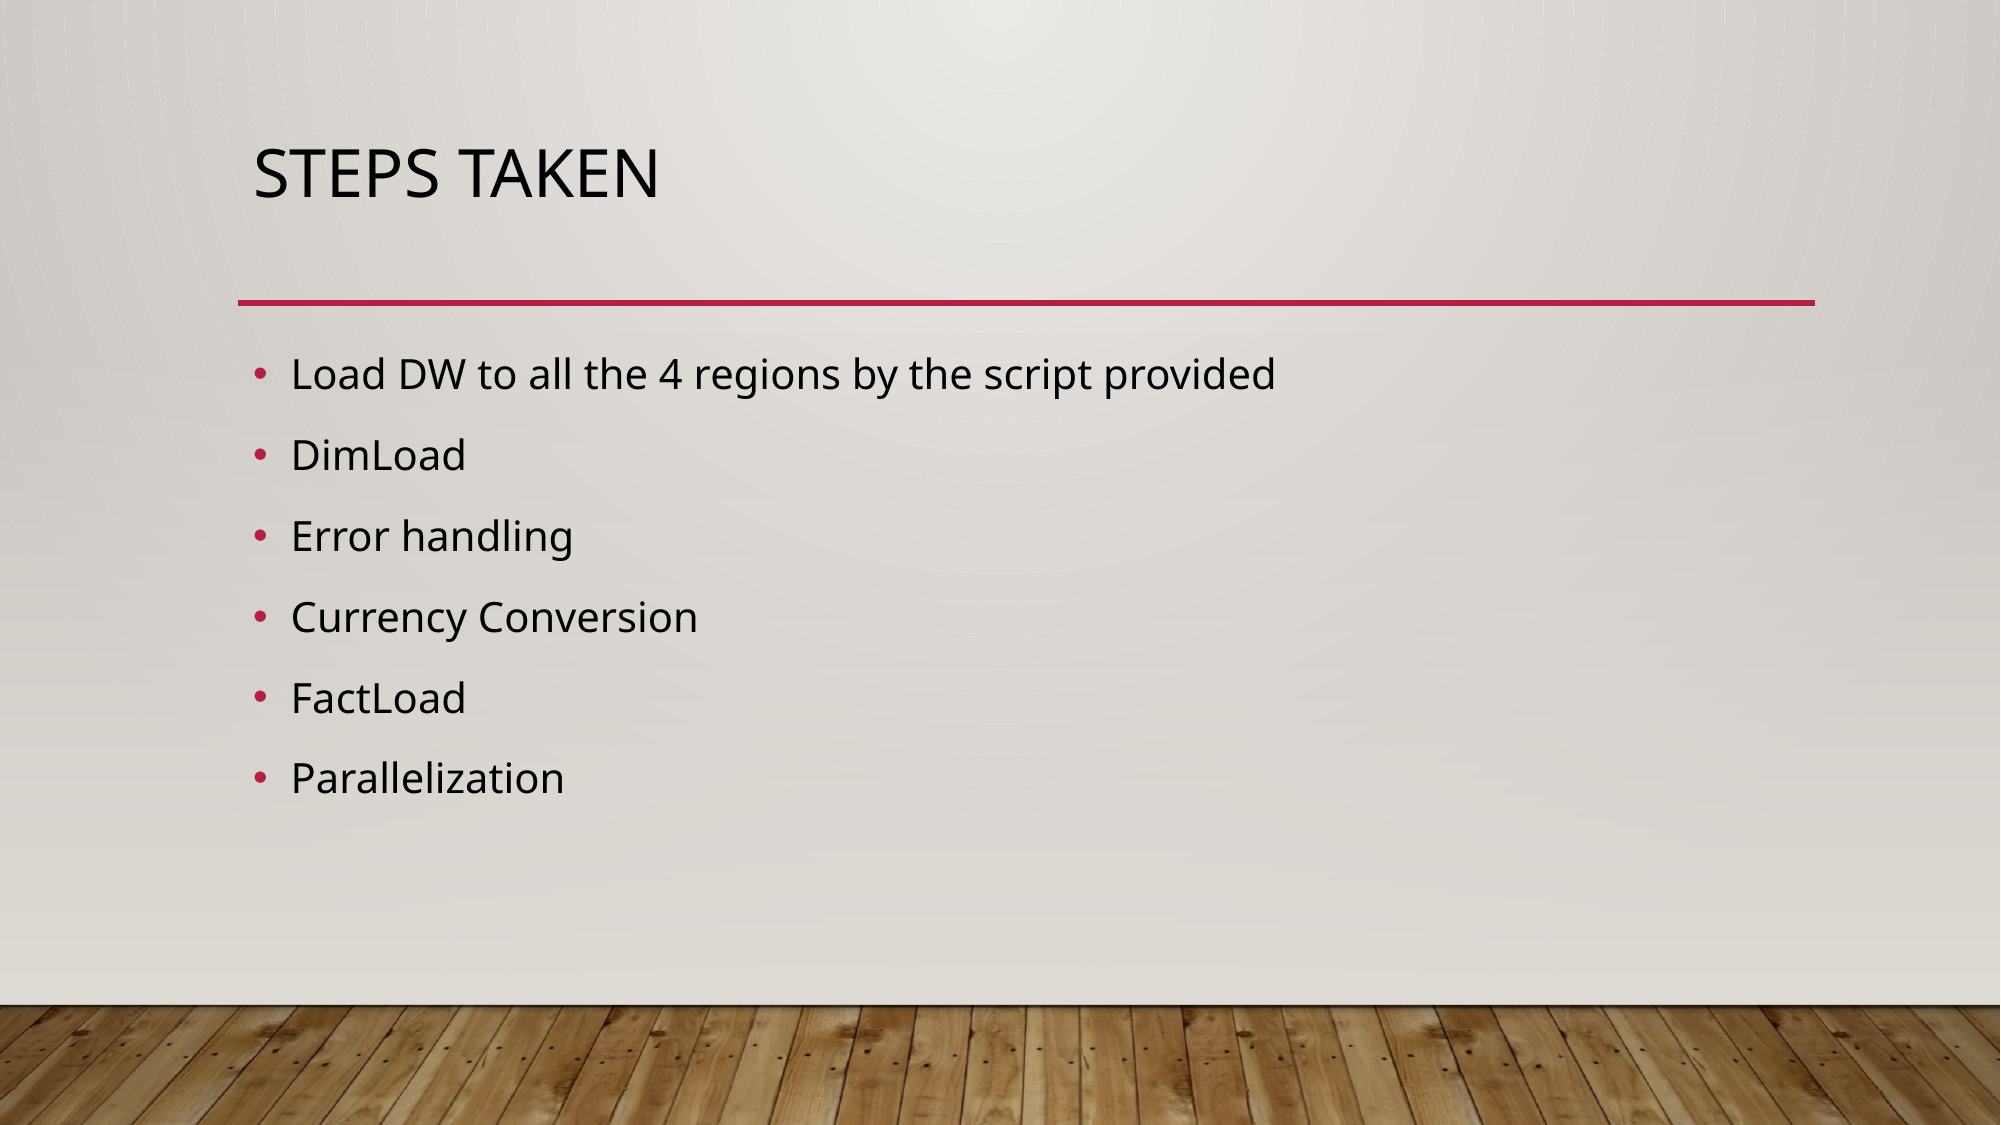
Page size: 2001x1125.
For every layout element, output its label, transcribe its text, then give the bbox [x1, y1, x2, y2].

picture [0, 1005, 2000, 1125]
list Load DW to all the 4 regions by the script provided DimLoad Error handling Currency Conversion FactLoad Parallelization [238, 330, 1814, 897]
title Steps taken [238, 131, 1814, 305]
